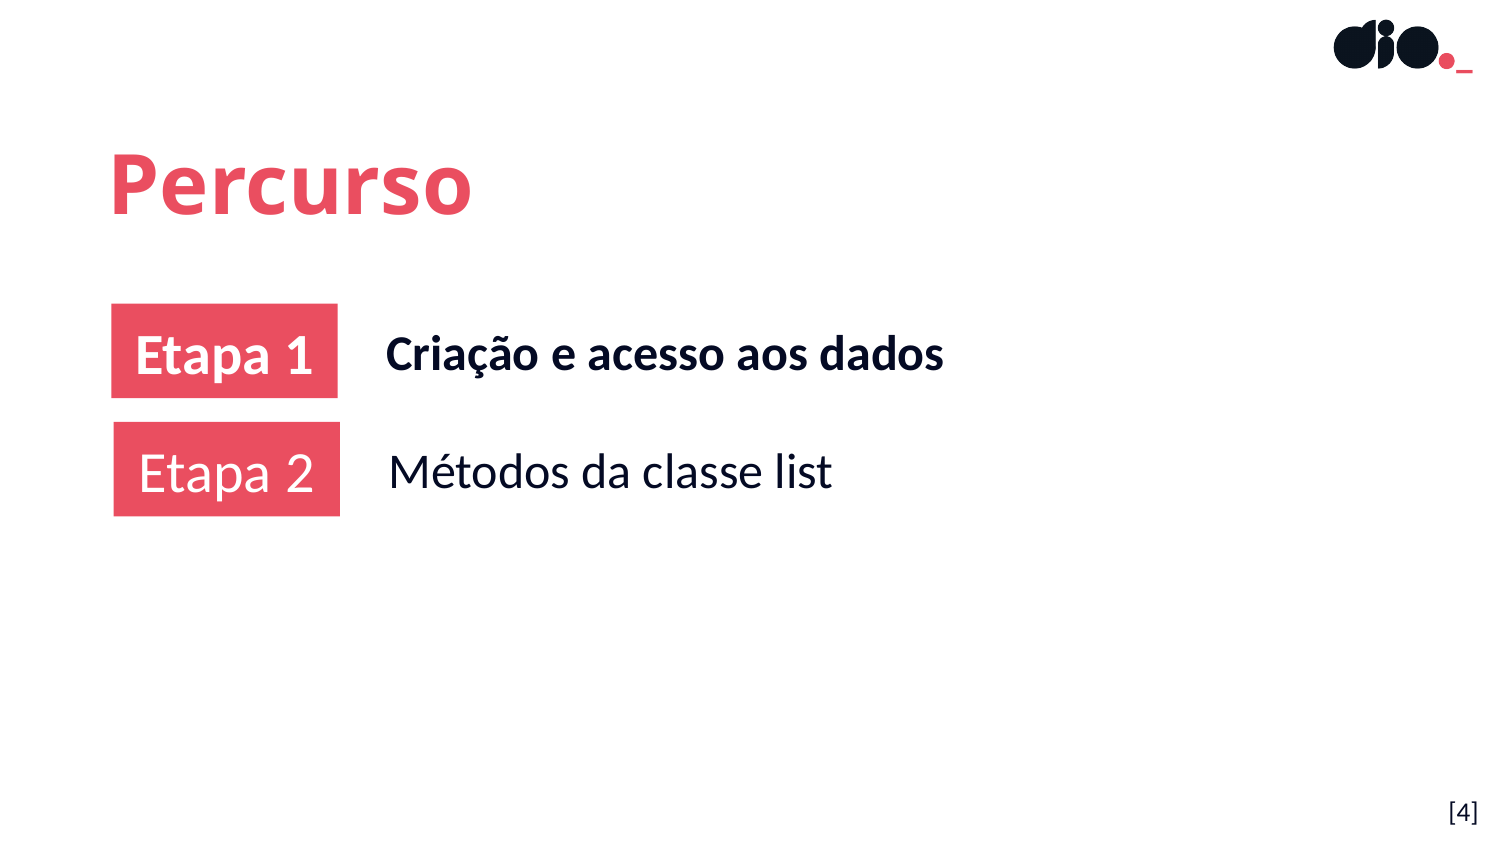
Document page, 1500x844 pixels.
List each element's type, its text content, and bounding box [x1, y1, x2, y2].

text_box Criação e acesso aos dados [371, 313, 1384, 389]
text_box Etapa 2 [113, 421, 340, 517]
text_box Percurso [92, 104, 1309, 243]
picture [1333, 19, 1473, 74]
slide_number [4] [1403, 779, 1494, 844]
text_box Etapa 1 [111, 303, 338, 399]
text_box Métodos da classe list [373, 431, 1387, 507]
